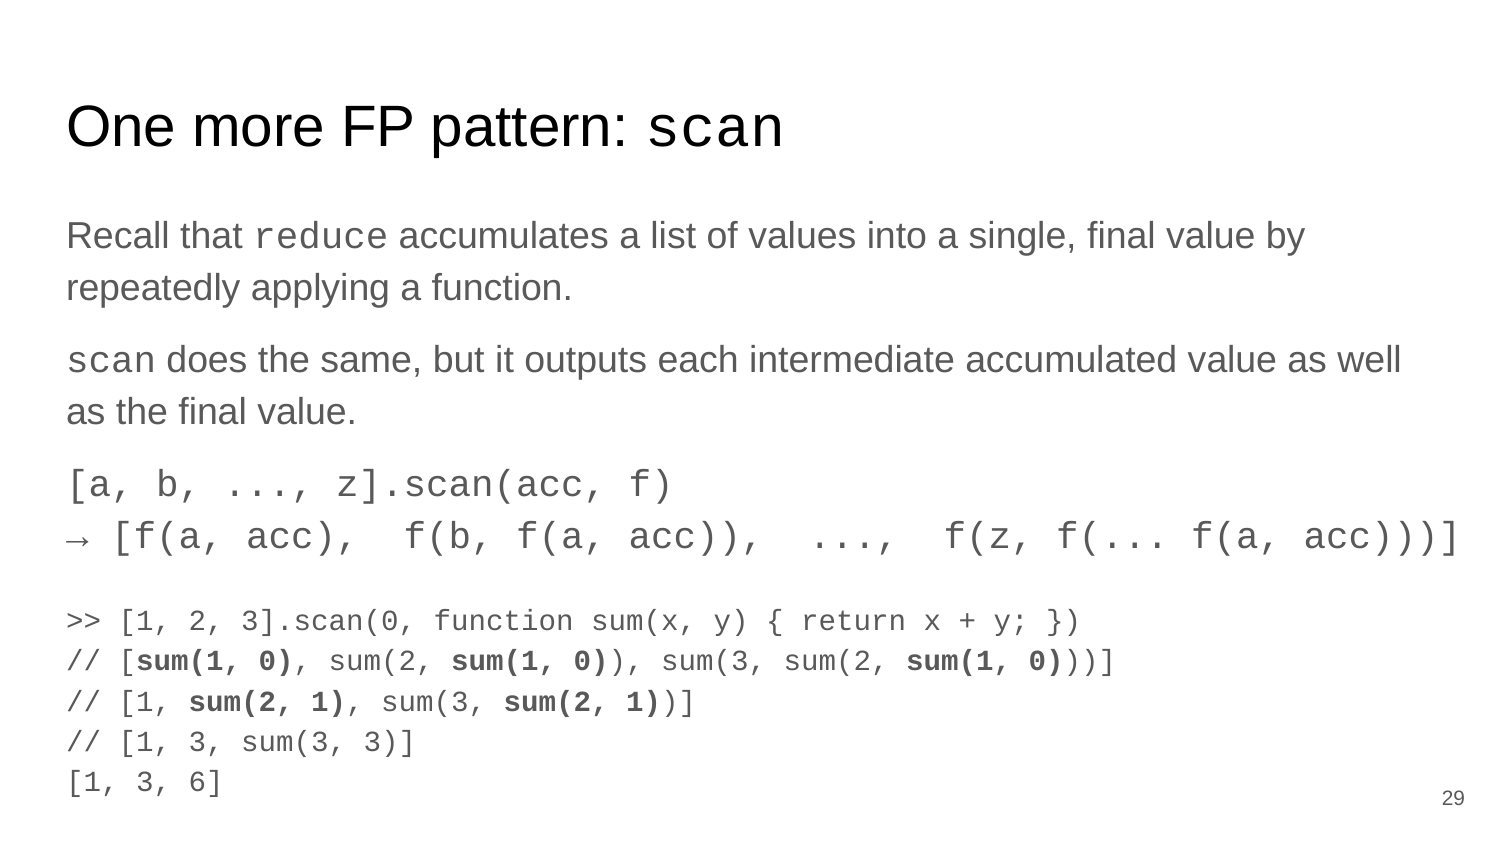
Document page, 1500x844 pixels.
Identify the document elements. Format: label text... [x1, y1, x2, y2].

list Recall that reduce accumulates a list of values into a single, final value by repeatedly applying a function. scan does the same, but it outputs each intermediate accumulated value as well as the final value. [a, b, ..., z].scan(acc, f) → [f(a, acc), f(b, f(a, acc)), ..., f(z, f(... f(a, acc)))] >> [1, 2, 3].scan(0, function sum(x, y) { return x + y; }) // [sum(1, 0), sum(2, sum(1, 0)), sum(3, sum(2, sum(1, 0)))] // [1, sum(2, 1), sum(3, sum(2, 1))] // [1, 3, sum(3, 3)] [1, 3, 6] [51, 189, 1480, 750]
slide_number ‹#› [1389, 764, 1480, 830]
title One more FP pattern: scan [51, 72, 1449, 167]
